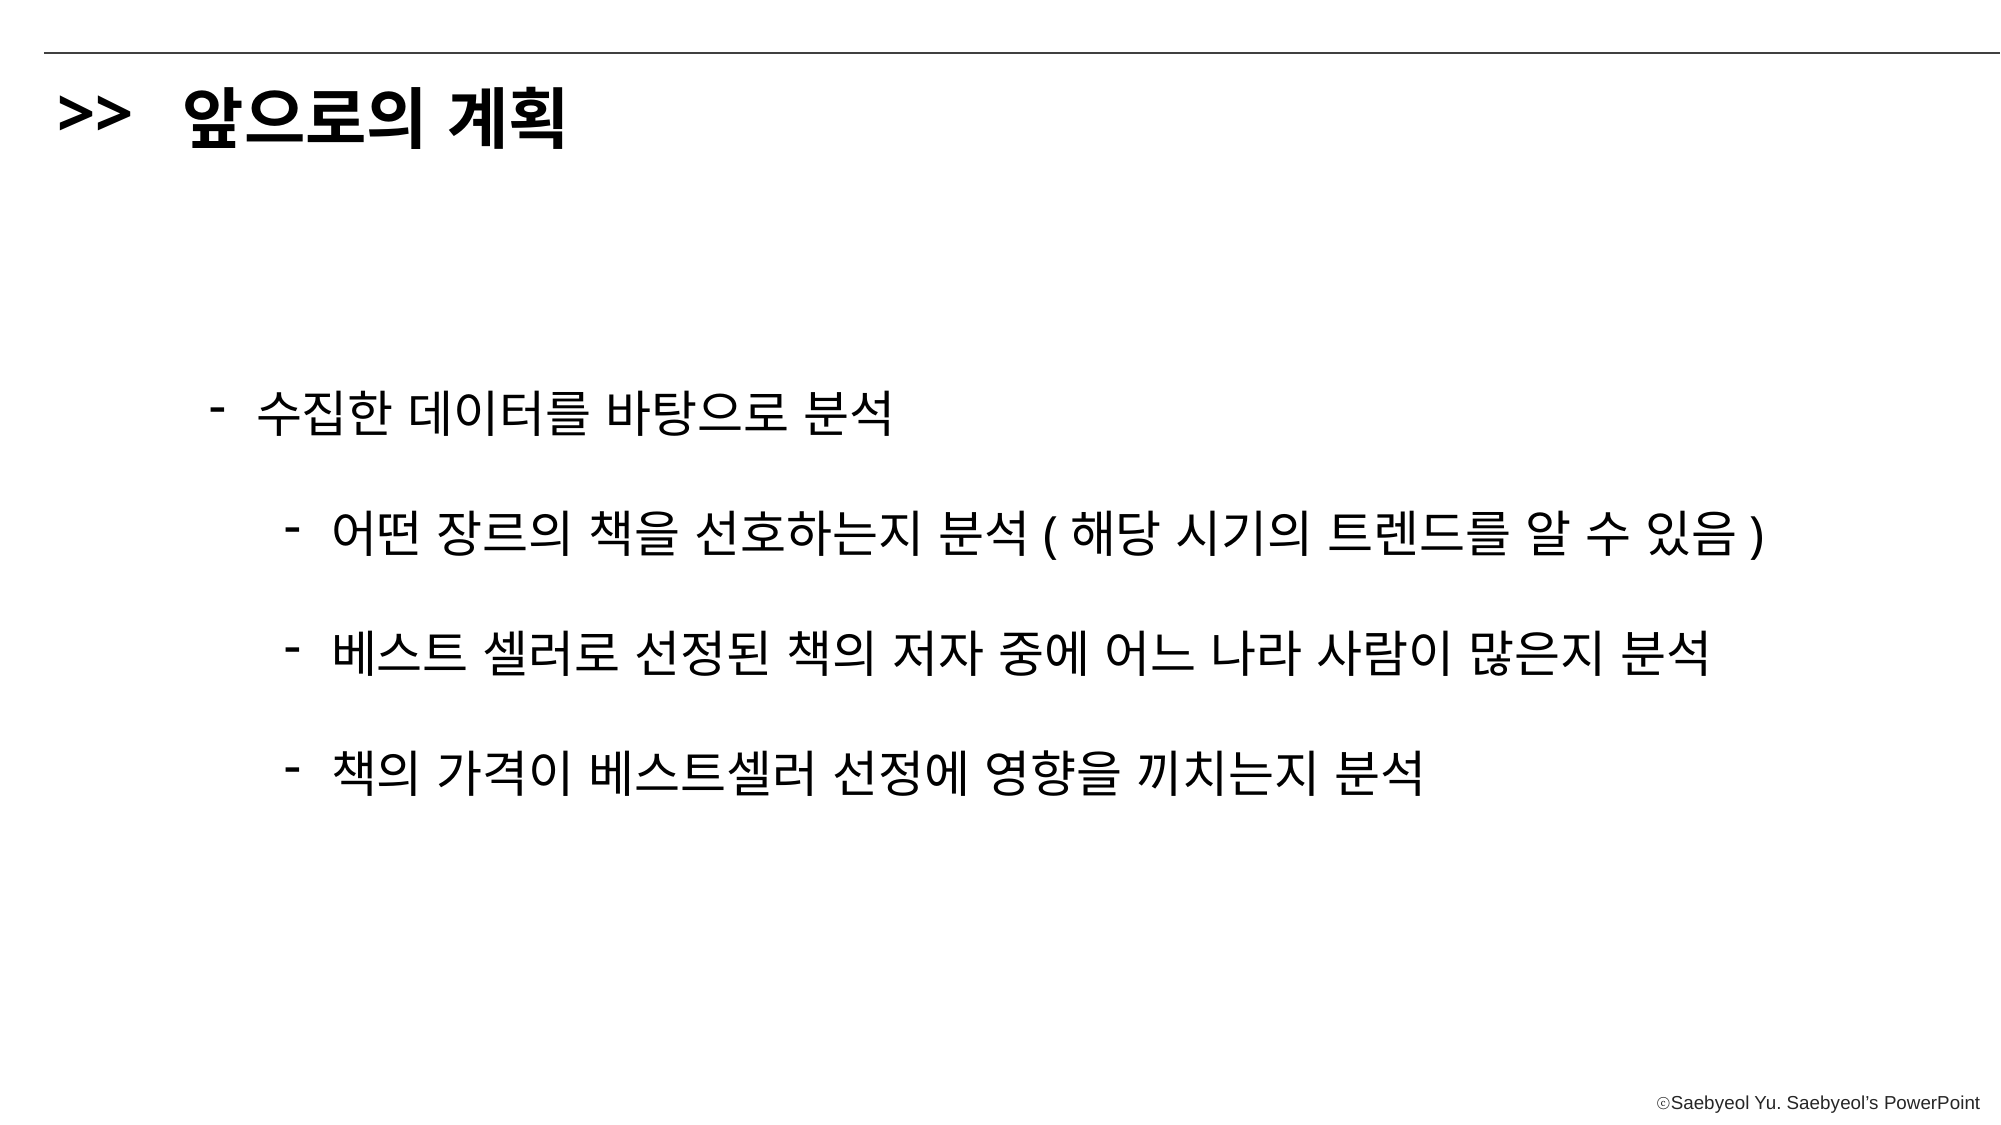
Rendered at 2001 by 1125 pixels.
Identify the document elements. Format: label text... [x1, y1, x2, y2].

text_box 앞으로의 계획 [167, 69, 586, 165]
text_box 수집한 데이터를 바탕으로 분석 어떤 장르의 책을 선호하는지 분석(해당 시기의 트렌드를 알 수 있음) 베스트 셀러로 선정된 책의 저자 중에 어느 나라 사람이 많은지 분석 책의 가격이 베스트셀러 선정에 영향을 끼치는지 분석 [194, 315, 1806, 810]
text_box >> [42, 63, 149, 159]
